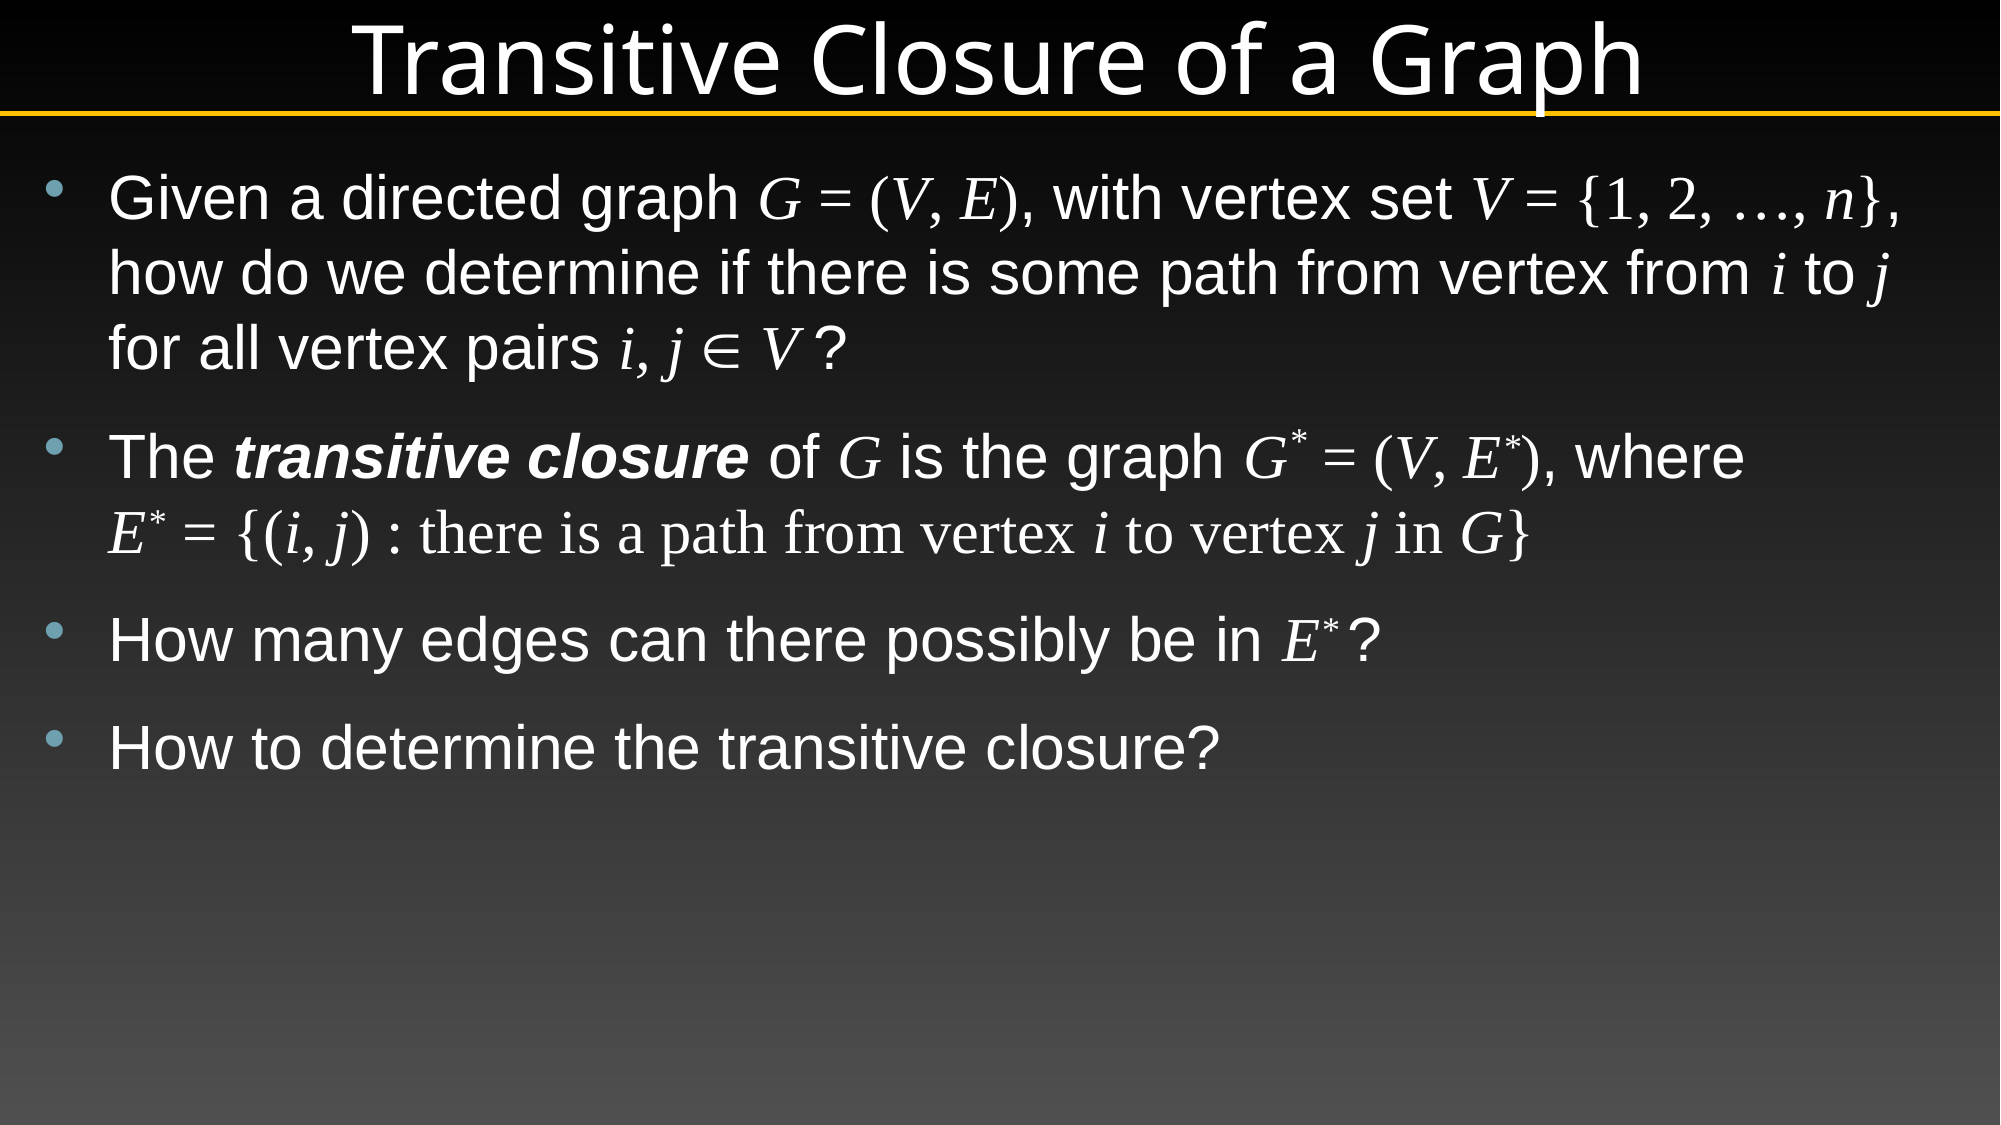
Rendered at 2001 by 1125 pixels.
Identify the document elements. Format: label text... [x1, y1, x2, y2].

list Given a directed graph G = (V, E), with vertex set V = {1, 2, …, n}, how do we determine if there is some path from vertex from i to j for all vertex pairs i, j  V ? The transitive closure of G is the graph G* = (V, E*), where E* = {(i, j) : there is a path from vertex i to vertex j in G} How many edges can there possibly be in E* ? How to determine the transitive closure? [24, 149, 1976, 1031]
title Transitive Closure of a Graph [249, 0, 1751, 113]
